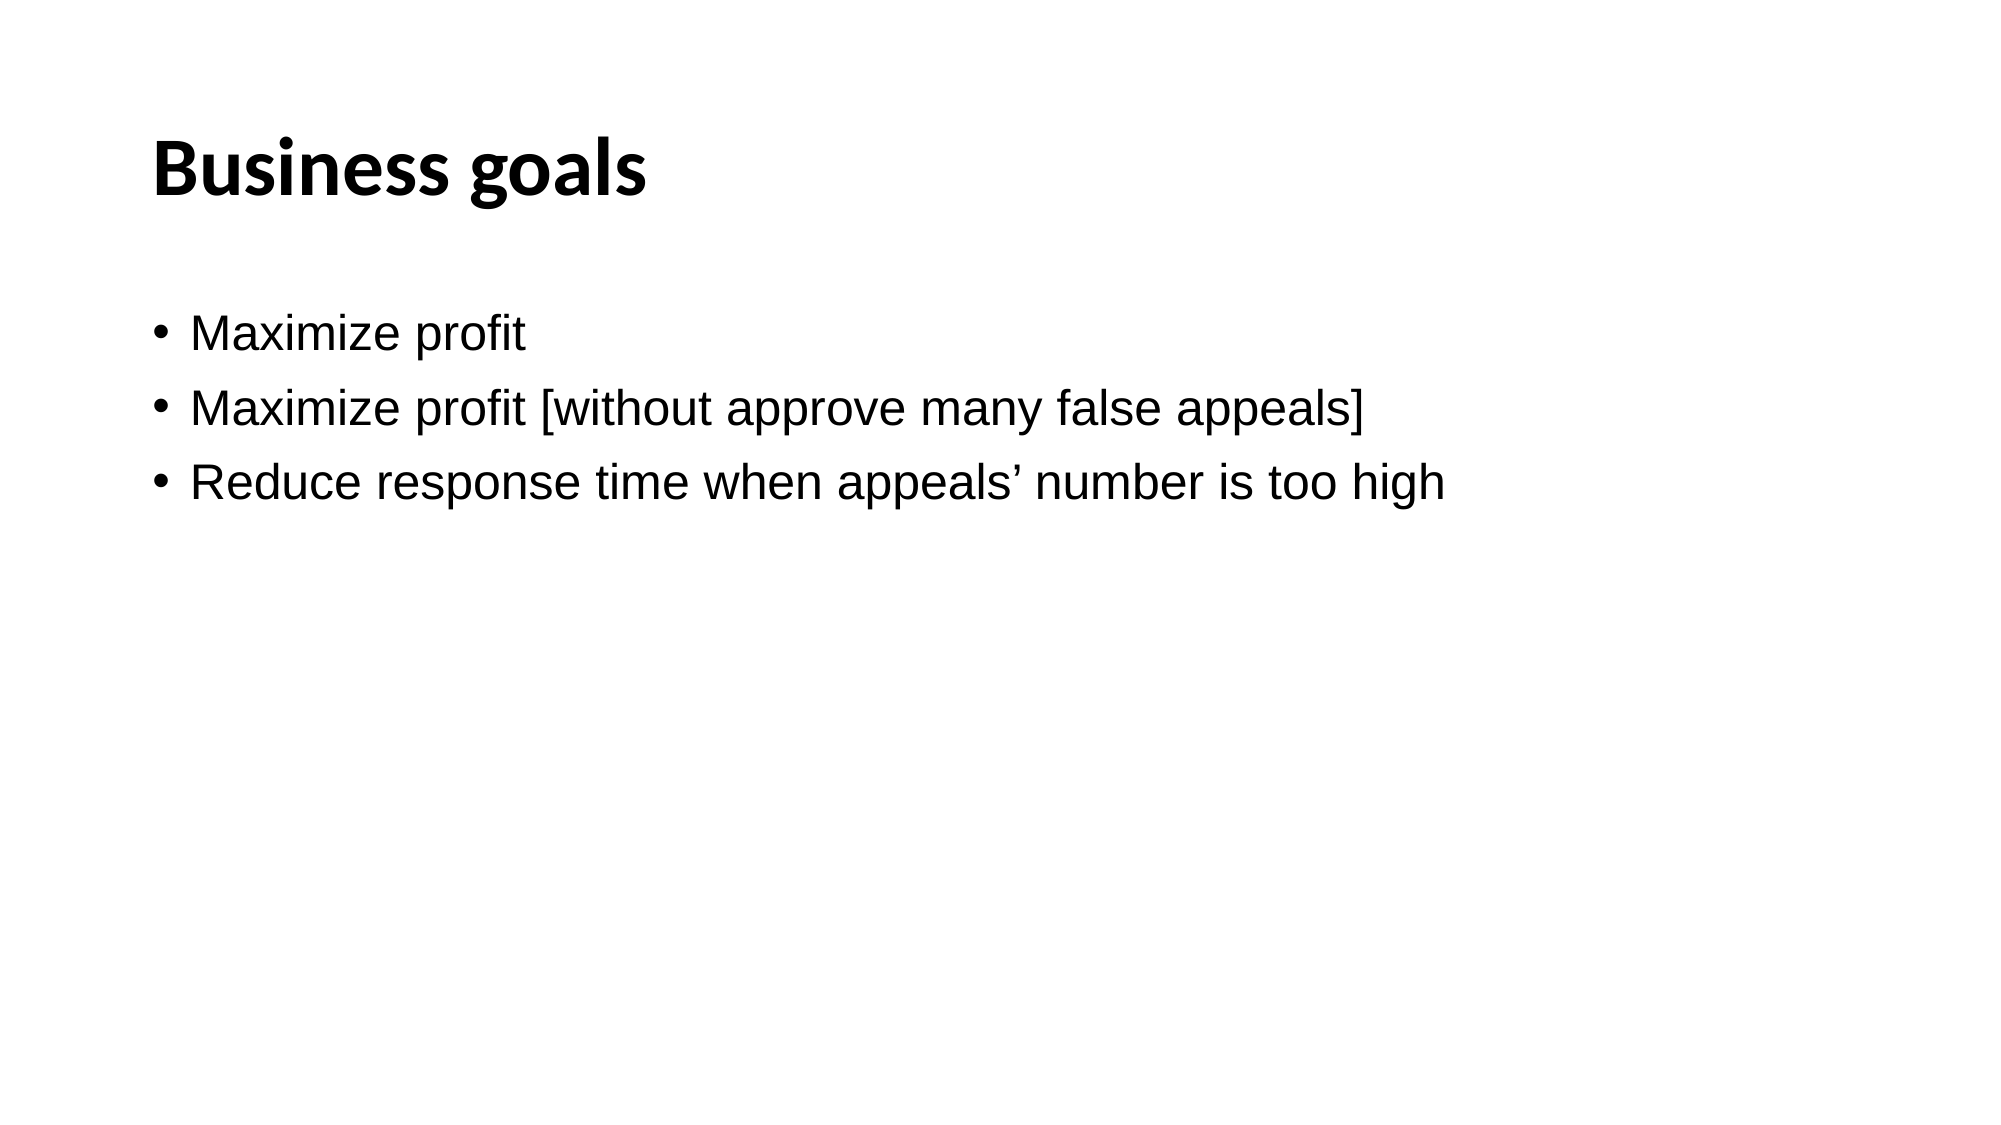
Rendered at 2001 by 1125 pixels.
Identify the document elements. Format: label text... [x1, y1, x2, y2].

title Business goals [137, 59, 1863, 278]
list Maximize profit Maximize profit [without approve many false appeals] Reduce response time when appeals’ number is too high [137, 299, 1943, 1014]
